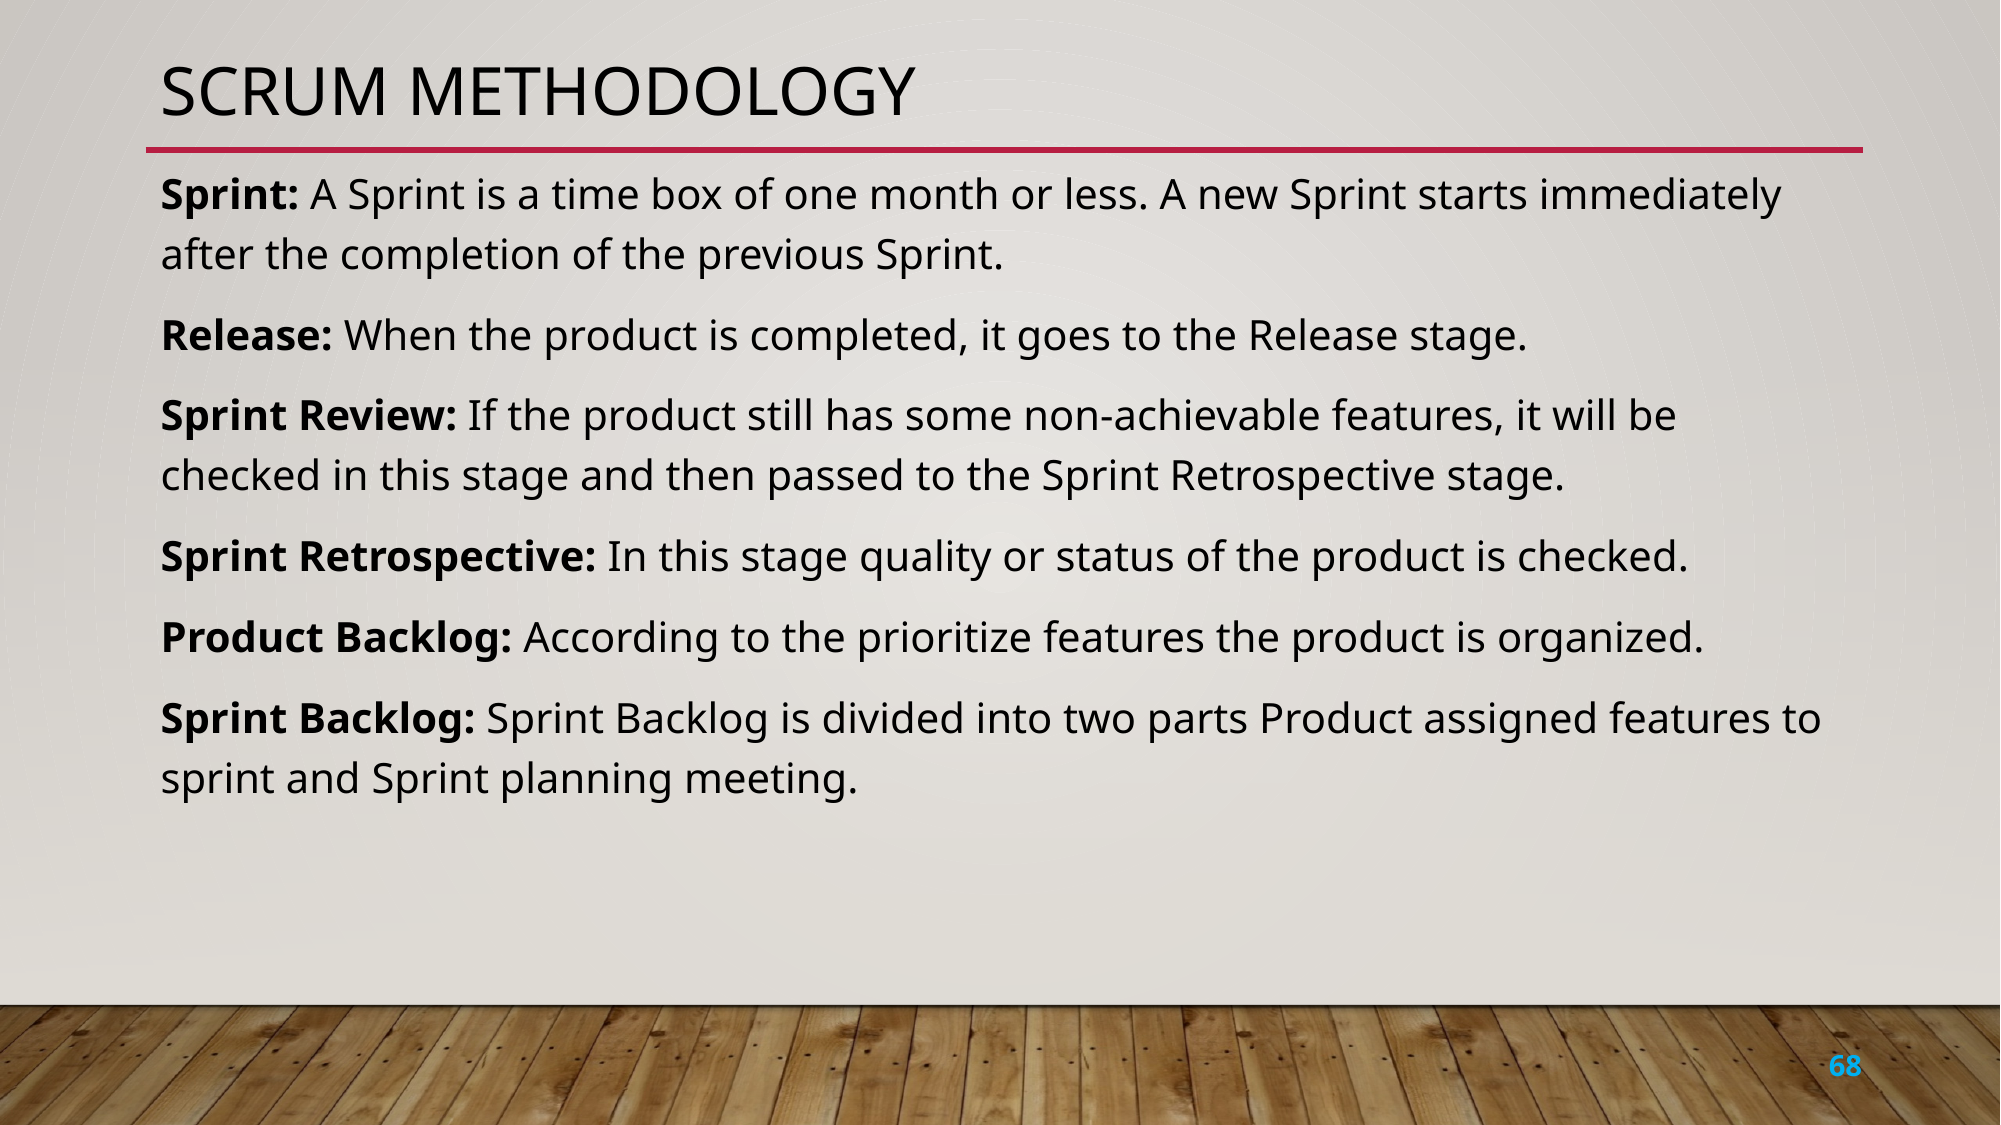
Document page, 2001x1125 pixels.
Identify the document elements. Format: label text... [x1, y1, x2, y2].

list Sprint: A Sprint is a time box of one month or less. A new Sprint starts immediately after the completion of the previous Sprint. Release: When the product is completed, it goes to the Release stage. Sprint Review: If the product still has some non-achievable features, it will be checked in this stage and then passed to the Sprint Retrospective stage. Sprint Retrospective: In this stage quality or status of the product is checked. Product Backlog: According to the prioritize features the product is organized. Sprint Backlog: Sprint Backlog is divided into two parts Product assigned features to sprint and Sprint planning meeting. [145, 150, 1863, 983]
title Scrum Methodology [145, 50, 1863, 142]
slide_number 68 [1766, 1039, 1878, 1094]
picture [0, 1005, 2000, 1125]
